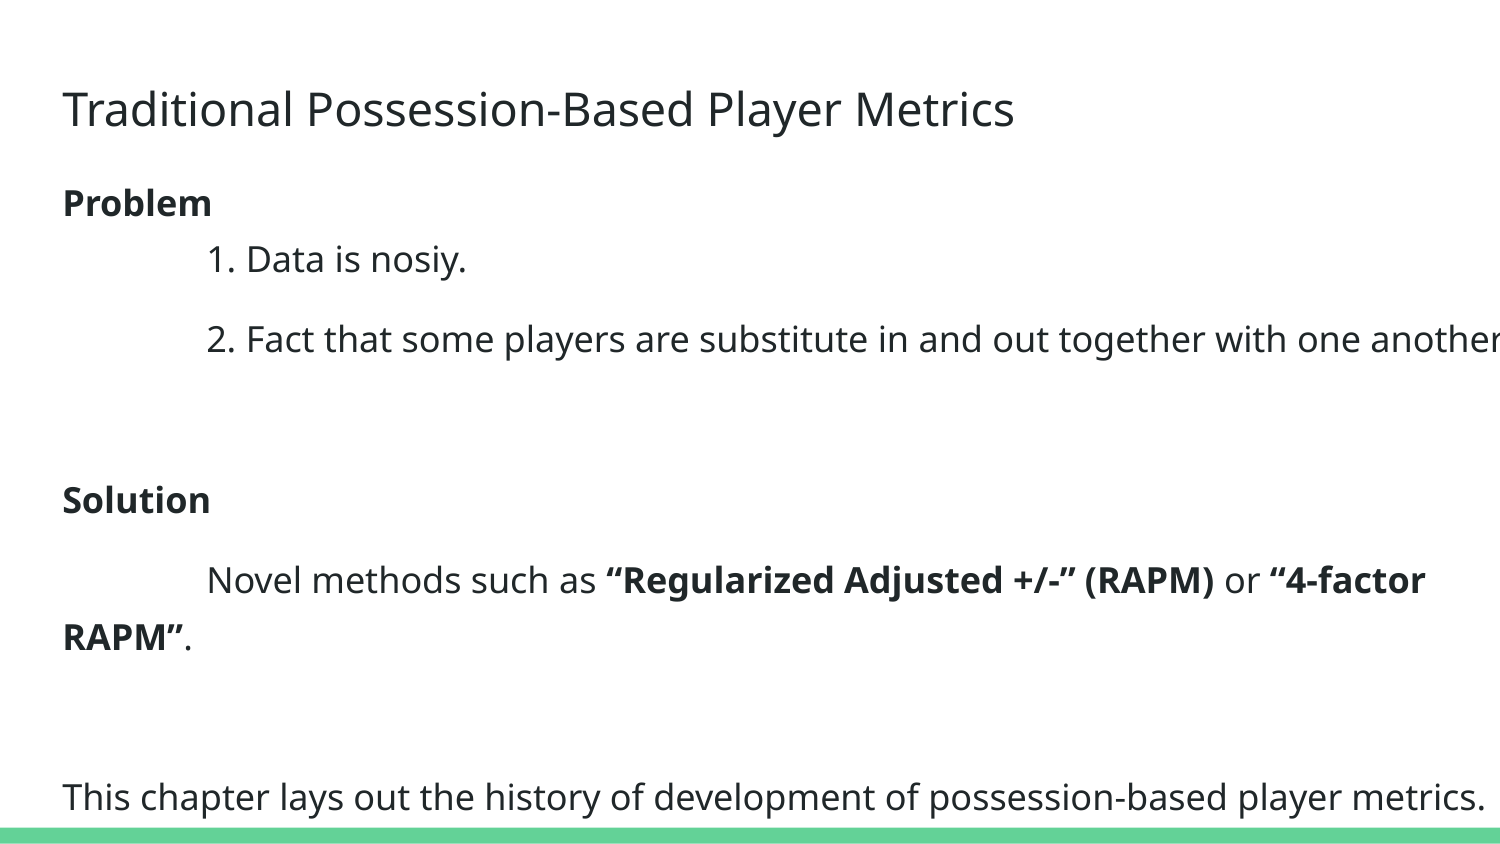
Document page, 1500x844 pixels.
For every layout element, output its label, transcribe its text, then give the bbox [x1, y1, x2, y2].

list Problem 1. Data is nosiy. 2. Fact that some players are substitute in and out together with one another Solution Novel methods such as “Regularized Adjusted +/-” (RAPM) or “4-factor RAPM”. This chapter lays out the history of development of possession-based player metrics. [47, 155, 1500, 844]
title Traditional Possession-Based Player Metrics [47, 61, 1445, 155]
